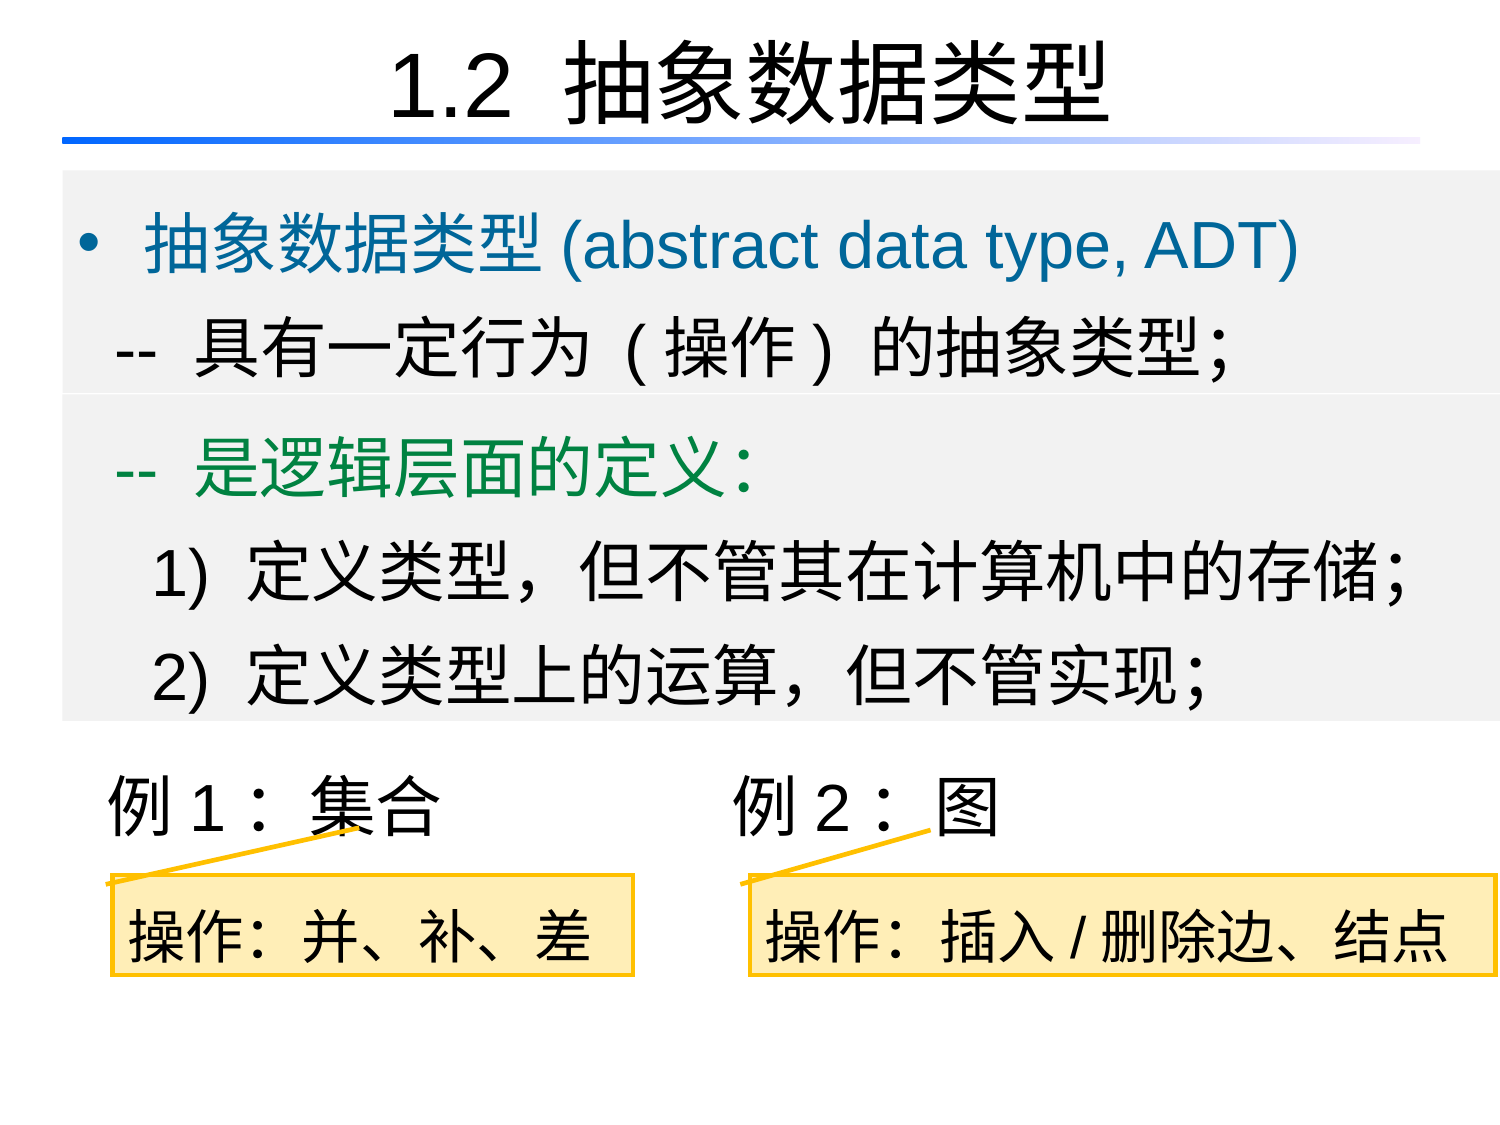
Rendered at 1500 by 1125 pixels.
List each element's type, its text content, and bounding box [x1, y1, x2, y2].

text_box -- 是逻辑层面的定义： 1) 定义类型，但不管其在计算机中的存储； 2) 定义类型上的运算，但不管实现； [62, 394, 1500, 721]
text_box 抽象数据类型(abstract data type, ADT) -- 具有一定行为 (操作) 的抽象类型； [62, 170, 1500, 393]
text_box 例1：集合 [92, 737, 605, 853]
text_box 操作：并、补、差 [105, 827, 633, 976]
text_box 操作：插入/删除边、结点 [740, 830, 1496, 976]
title 1.2 抽象数据类型 [74, 0, 1426, 170]
text_box [62, 137, 1421, 144]
text_box 例2：图 [717, 737, 1230, 853]
